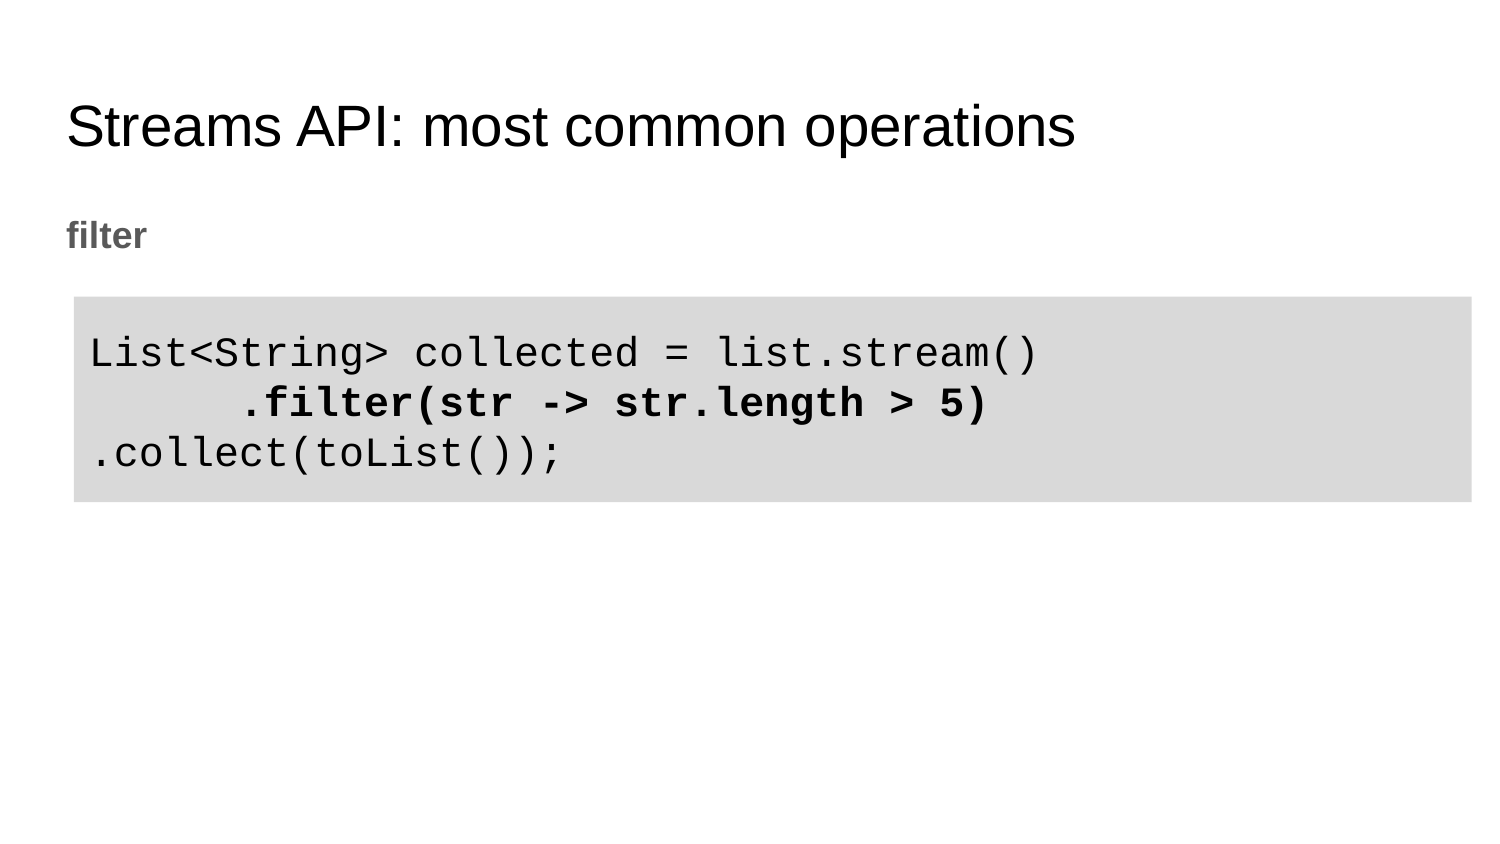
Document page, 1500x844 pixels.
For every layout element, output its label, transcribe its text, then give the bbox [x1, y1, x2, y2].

text_box List<String> collected = list.stream() .filter(str -> str.length > 5) .collect(toList()); [73, 296, 1472, 503]
title Streams API: most common operations [51, 72, 1449, 167]
list filter [51, 189, 1449, 750]
